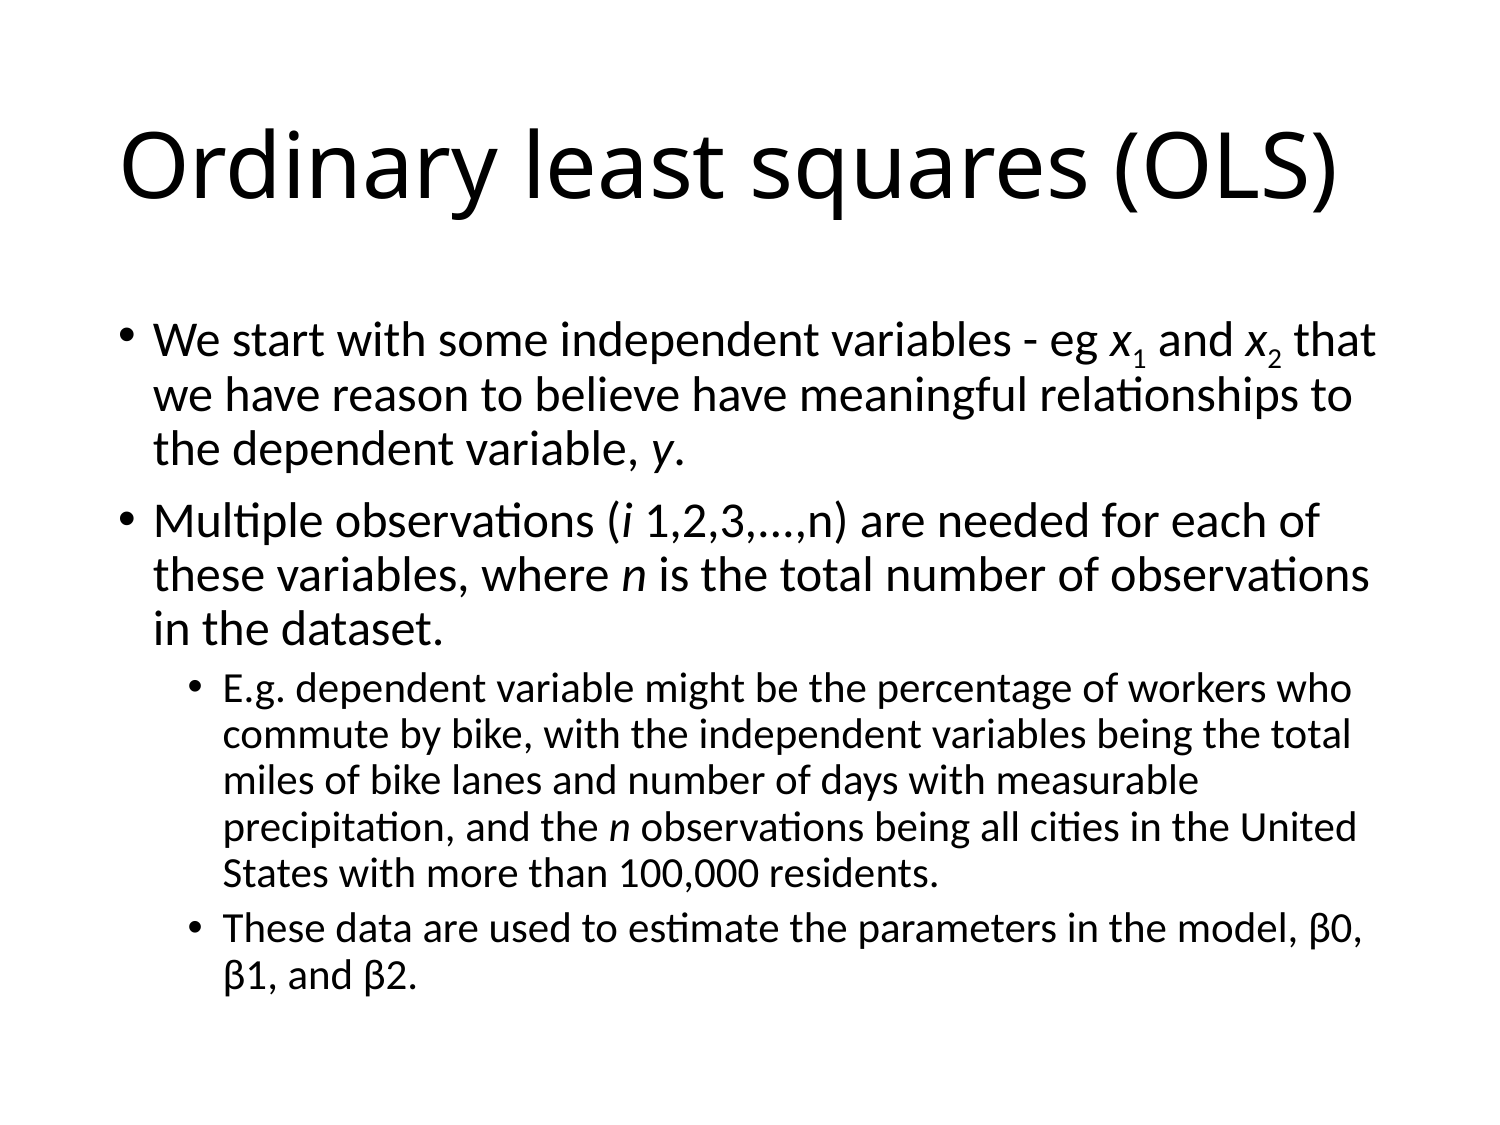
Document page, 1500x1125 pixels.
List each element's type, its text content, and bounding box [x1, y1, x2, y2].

list We start with some independent variables - eg x1 and x2 that we have reason to believe have meaningful relationships to the dependent variable, y. Multiple observations (i 1,2,3,...,n) are needed for each of these variables, where n is the total number of observations in the dataset. E.g. dependent variable might be the percentage of workers who commute by bike, with the independent variables being the total miles of bike lanes and number of days with measurable precipitation, and the n observations being all cities in the United States with more than 100,000 residents. These data are used to estimate the parameters in the model, β0, β1, and β2. [103, 299, 1397, 1014]
title Ordinary least squares (OLS) [103, 59, 1397, 278]
